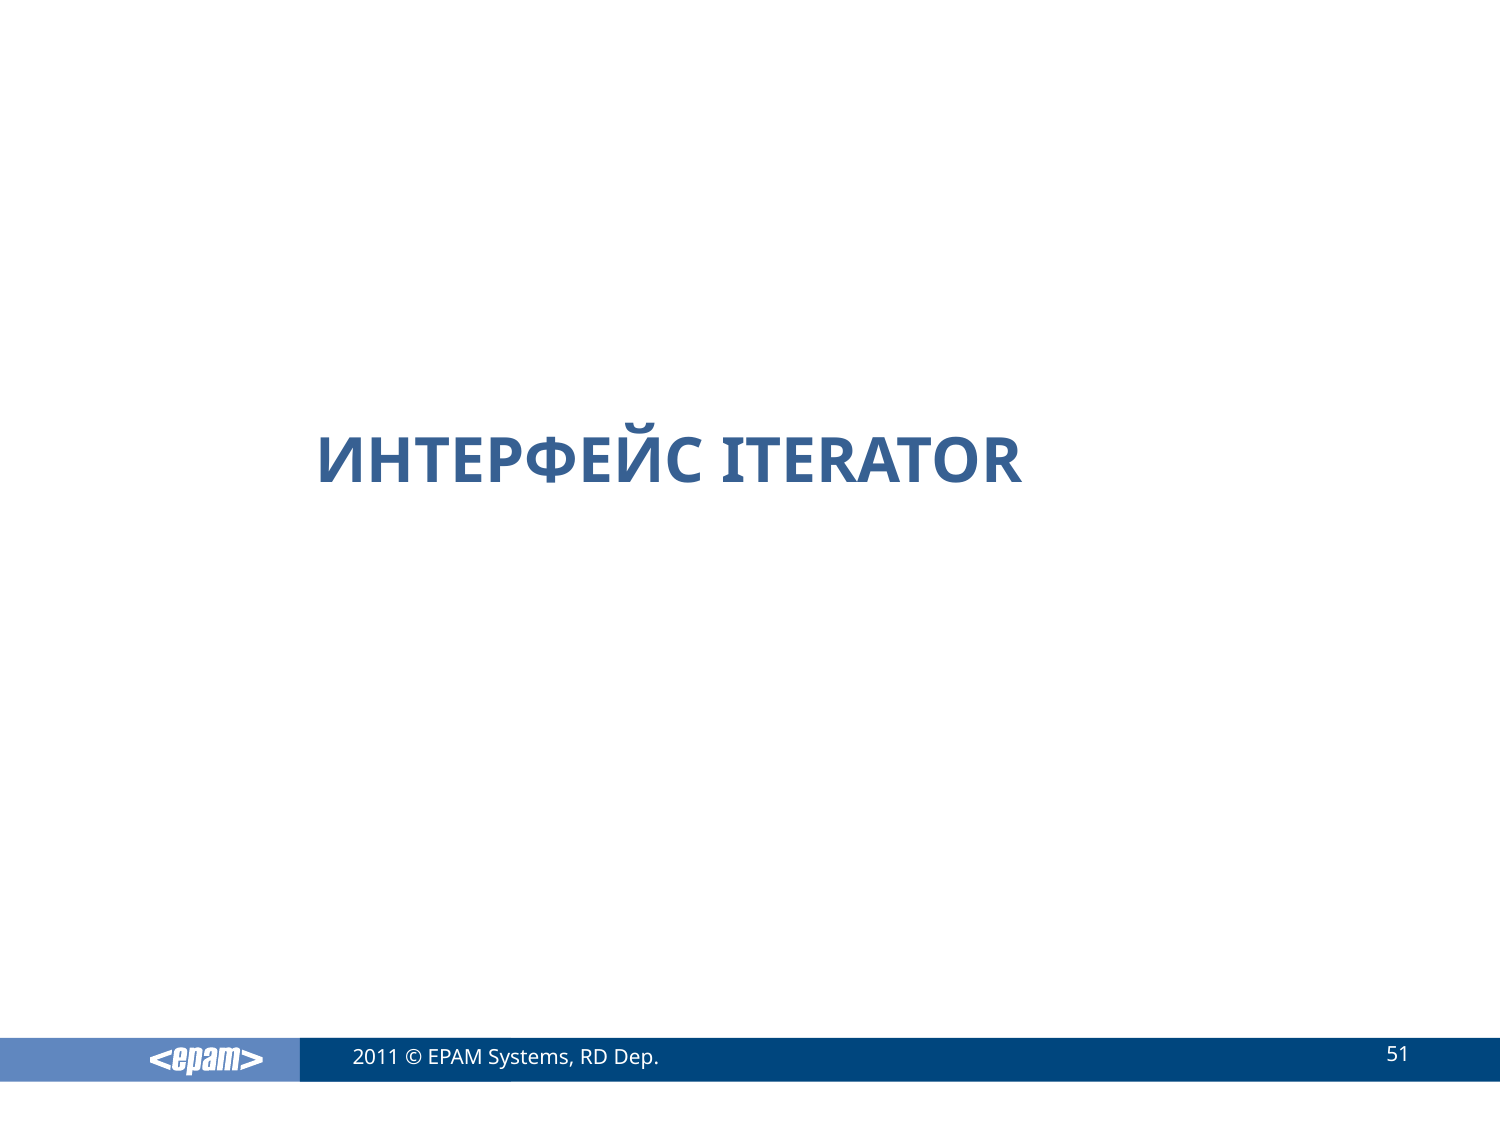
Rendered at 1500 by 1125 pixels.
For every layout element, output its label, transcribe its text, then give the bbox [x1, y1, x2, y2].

footer 2011 © EPAM Systems, RD Dep. [337, 1028, 738, 1088]
title Интерфейс Iterator [300, 412, 1350, 649]
slide_number 51 [1262, 1025, 1425, 1085]
